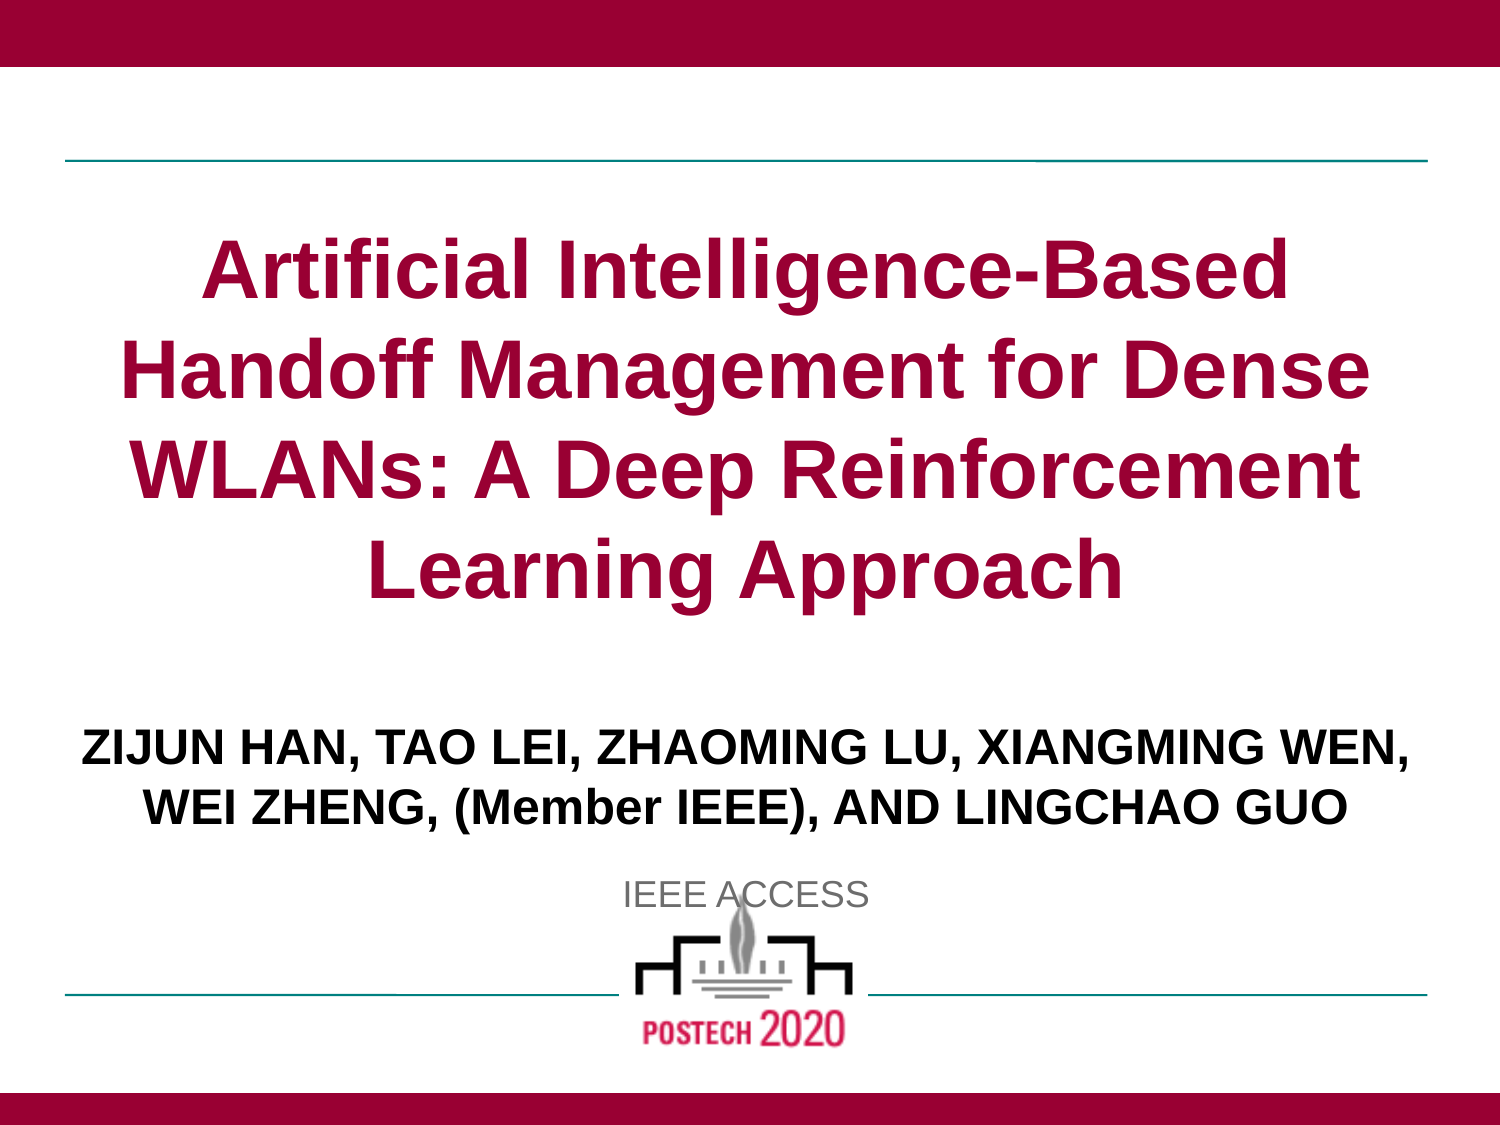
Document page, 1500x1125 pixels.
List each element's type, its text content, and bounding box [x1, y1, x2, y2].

title Artificial Intelligence-Based Handoff Management for Dense WLANs: A Deep Reinforcement Learning Approach ZIJUN HAN, TAO LEI, ZHAOMING LU, XIANGMING WEN, WEI ZHENG, (Member IEEE), AND LINGCHAO GUO IEEE ACCESS [64, 443, 1428, 686]
picture [619, 887, 868, 1054]
